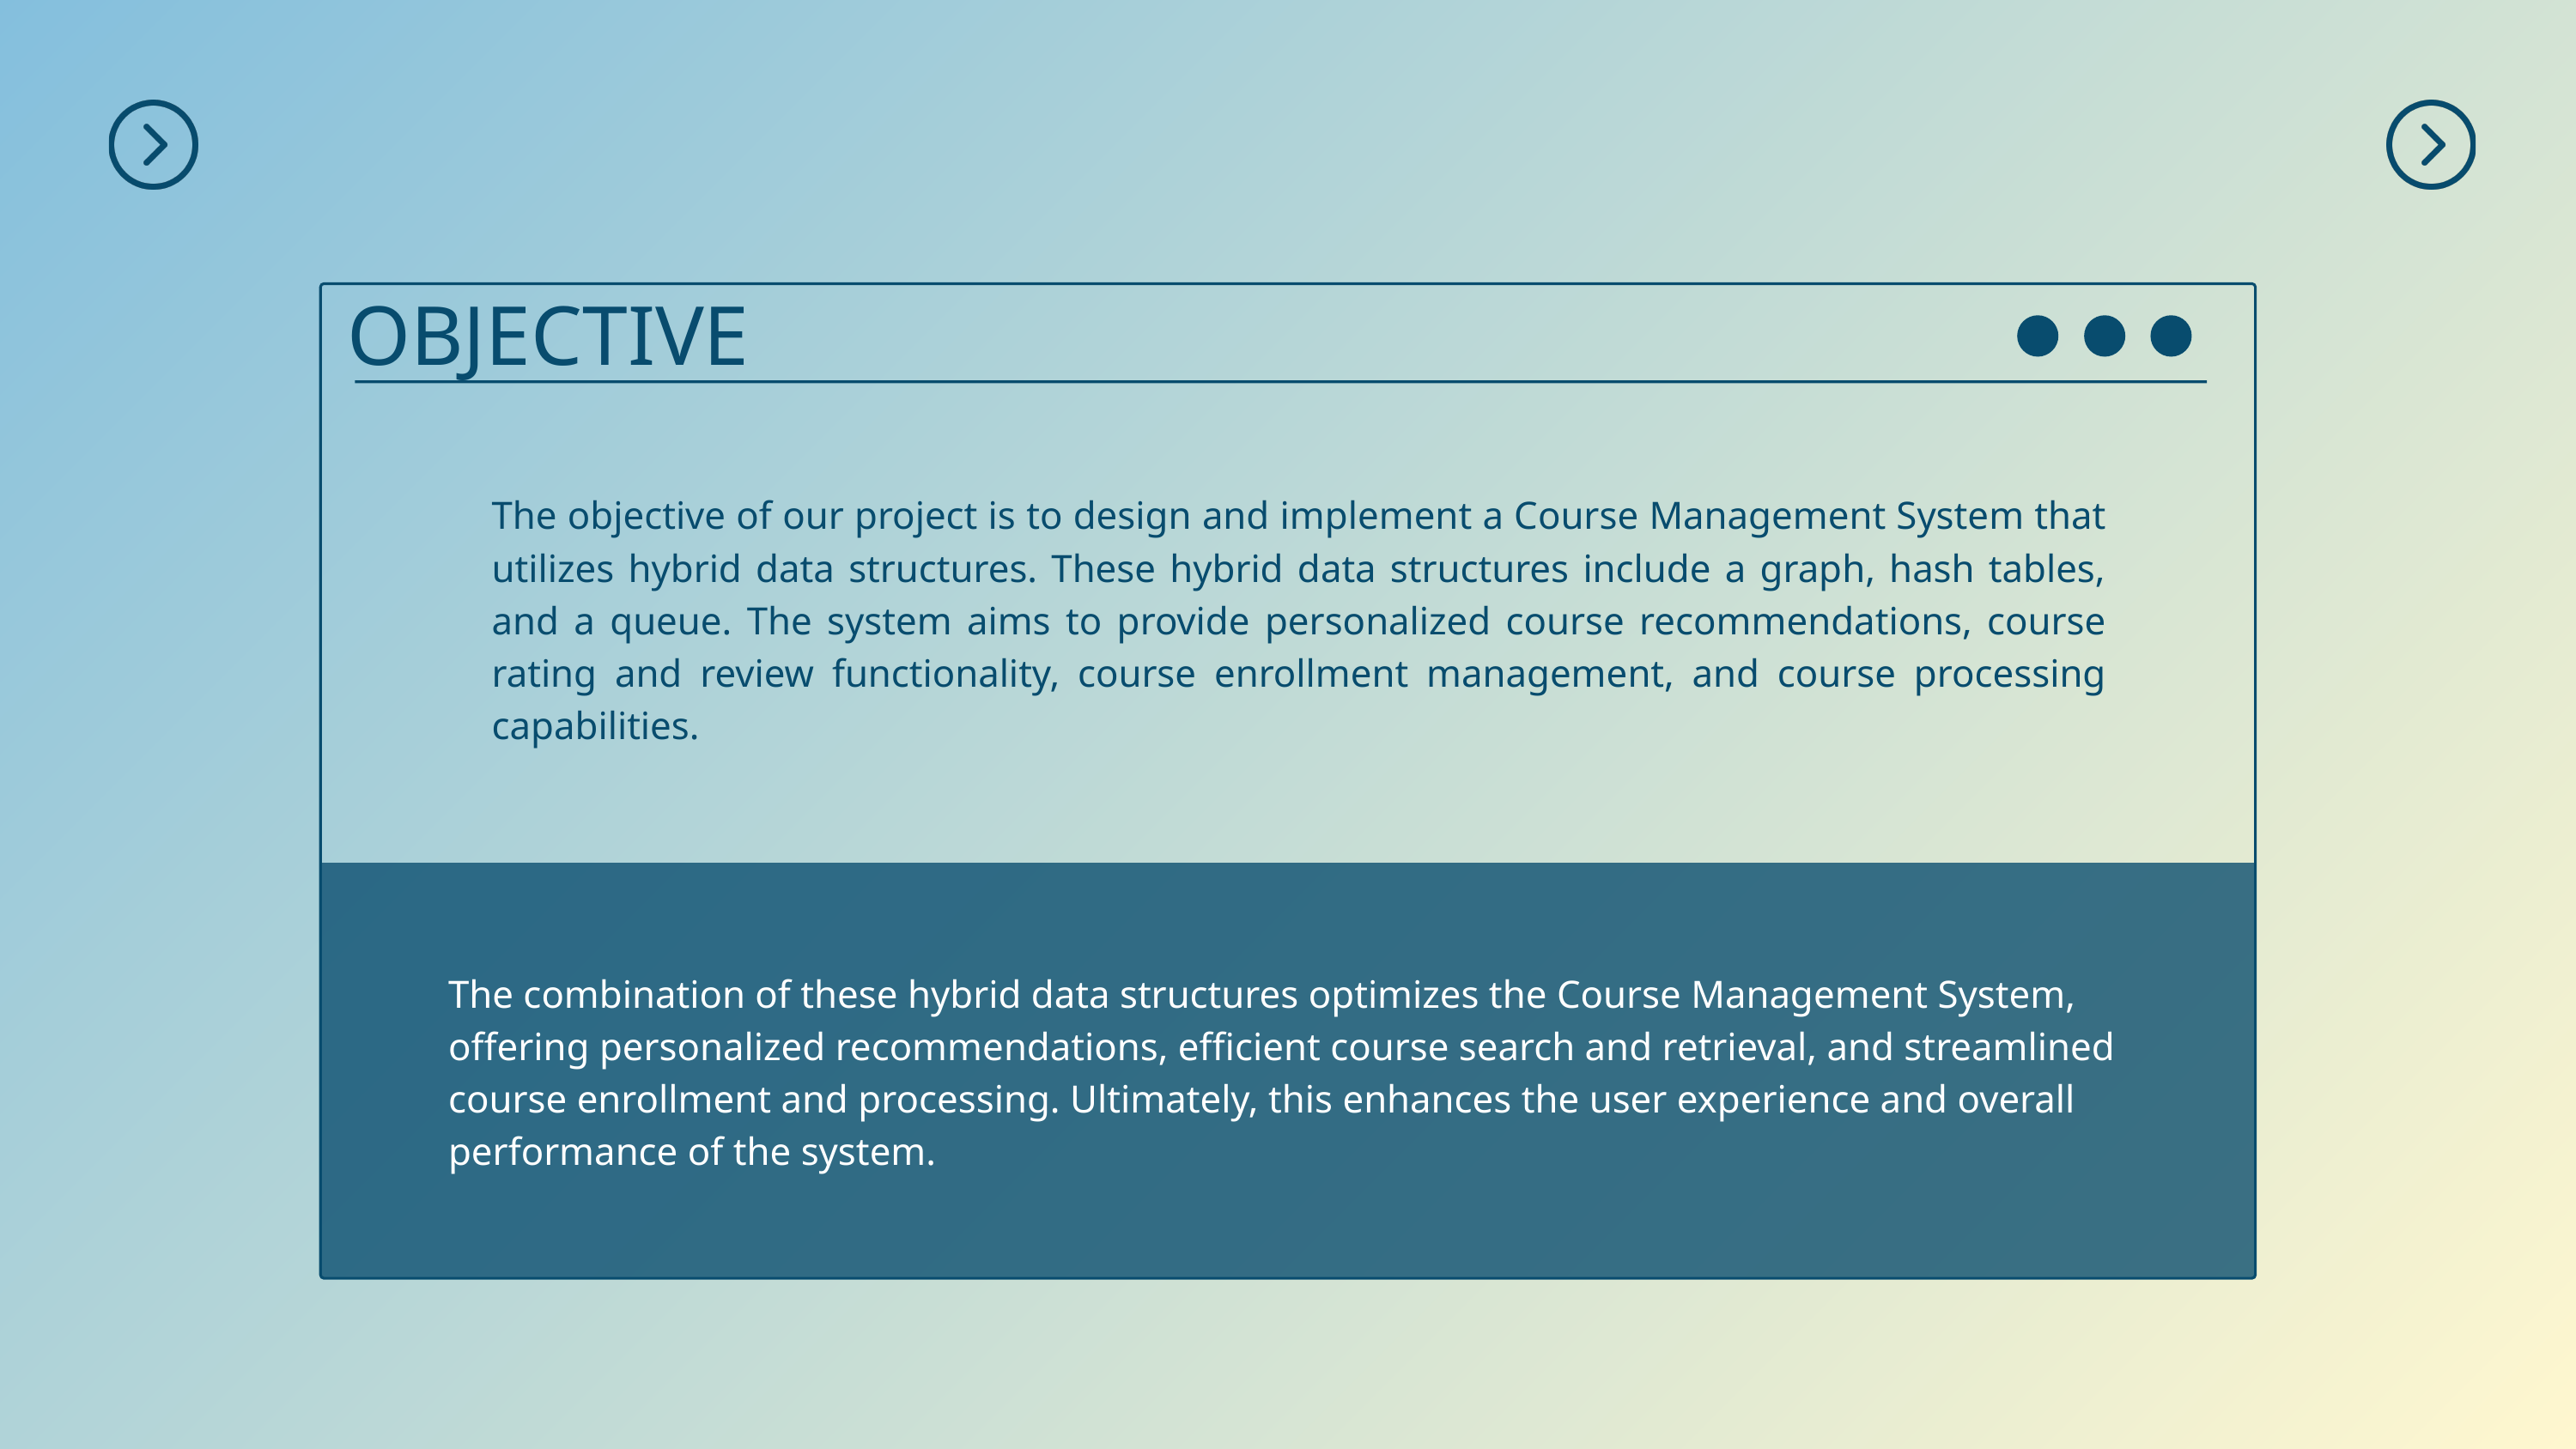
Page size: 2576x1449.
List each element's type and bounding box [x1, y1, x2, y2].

text_box [320, 862, 2256, 1279]
text_box [2386, 100, 2476, 190]
text_box [108, 100, 198, 190]
text_box [2016, 314, 2192, 357]
text_box [320, 283, 2256, 862]
